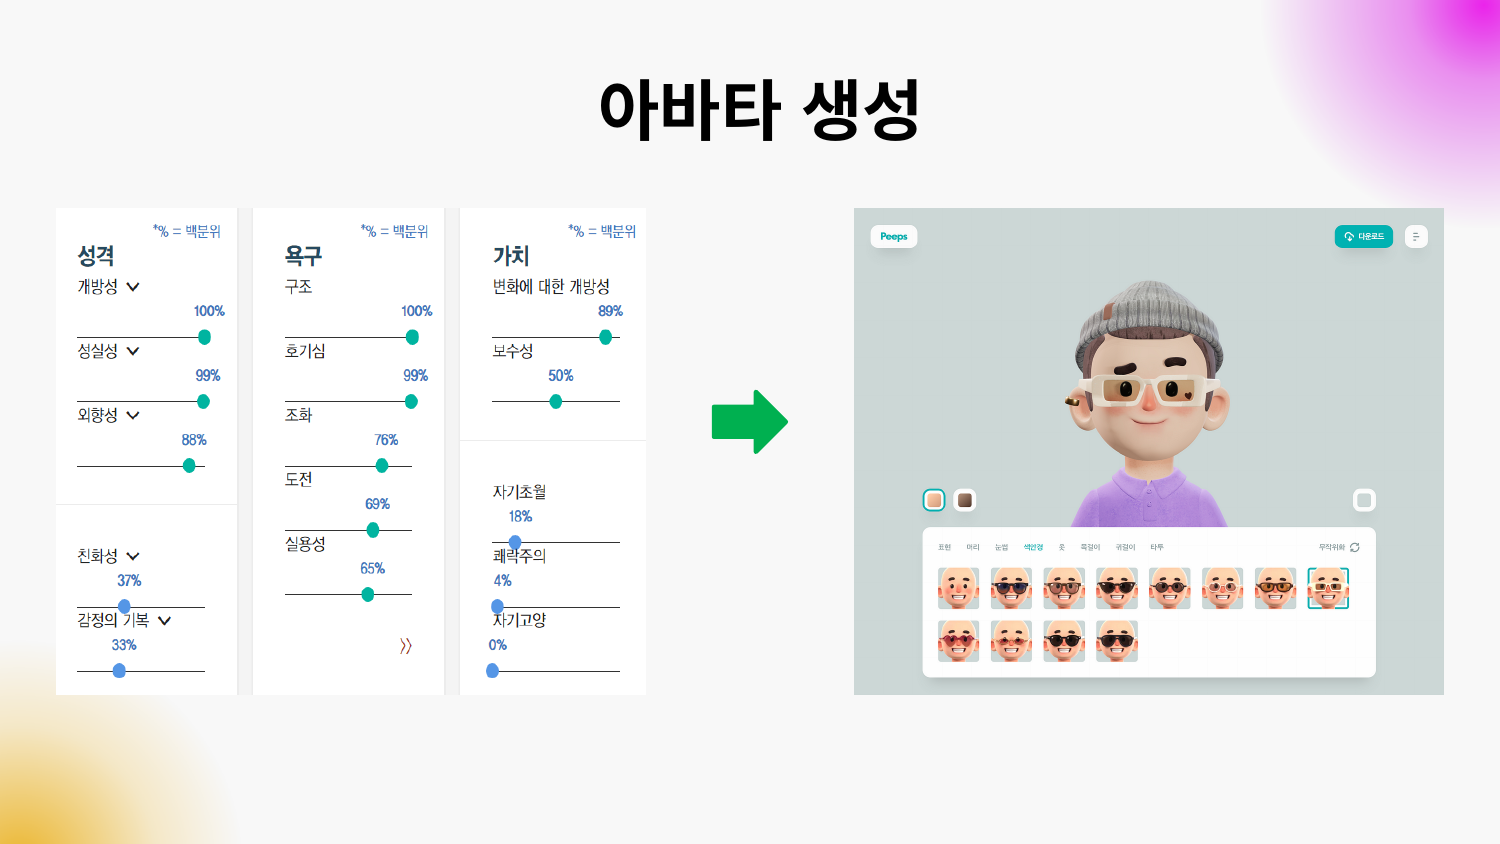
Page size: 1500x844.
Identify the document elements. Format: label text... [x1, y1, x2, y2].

title 아바타 생성 [118, 41, 1382, 136]
picture [854, 0, 1500, 696]
text_box [711, 389, 789, 454]
picture [0, 208, 646, 844]
